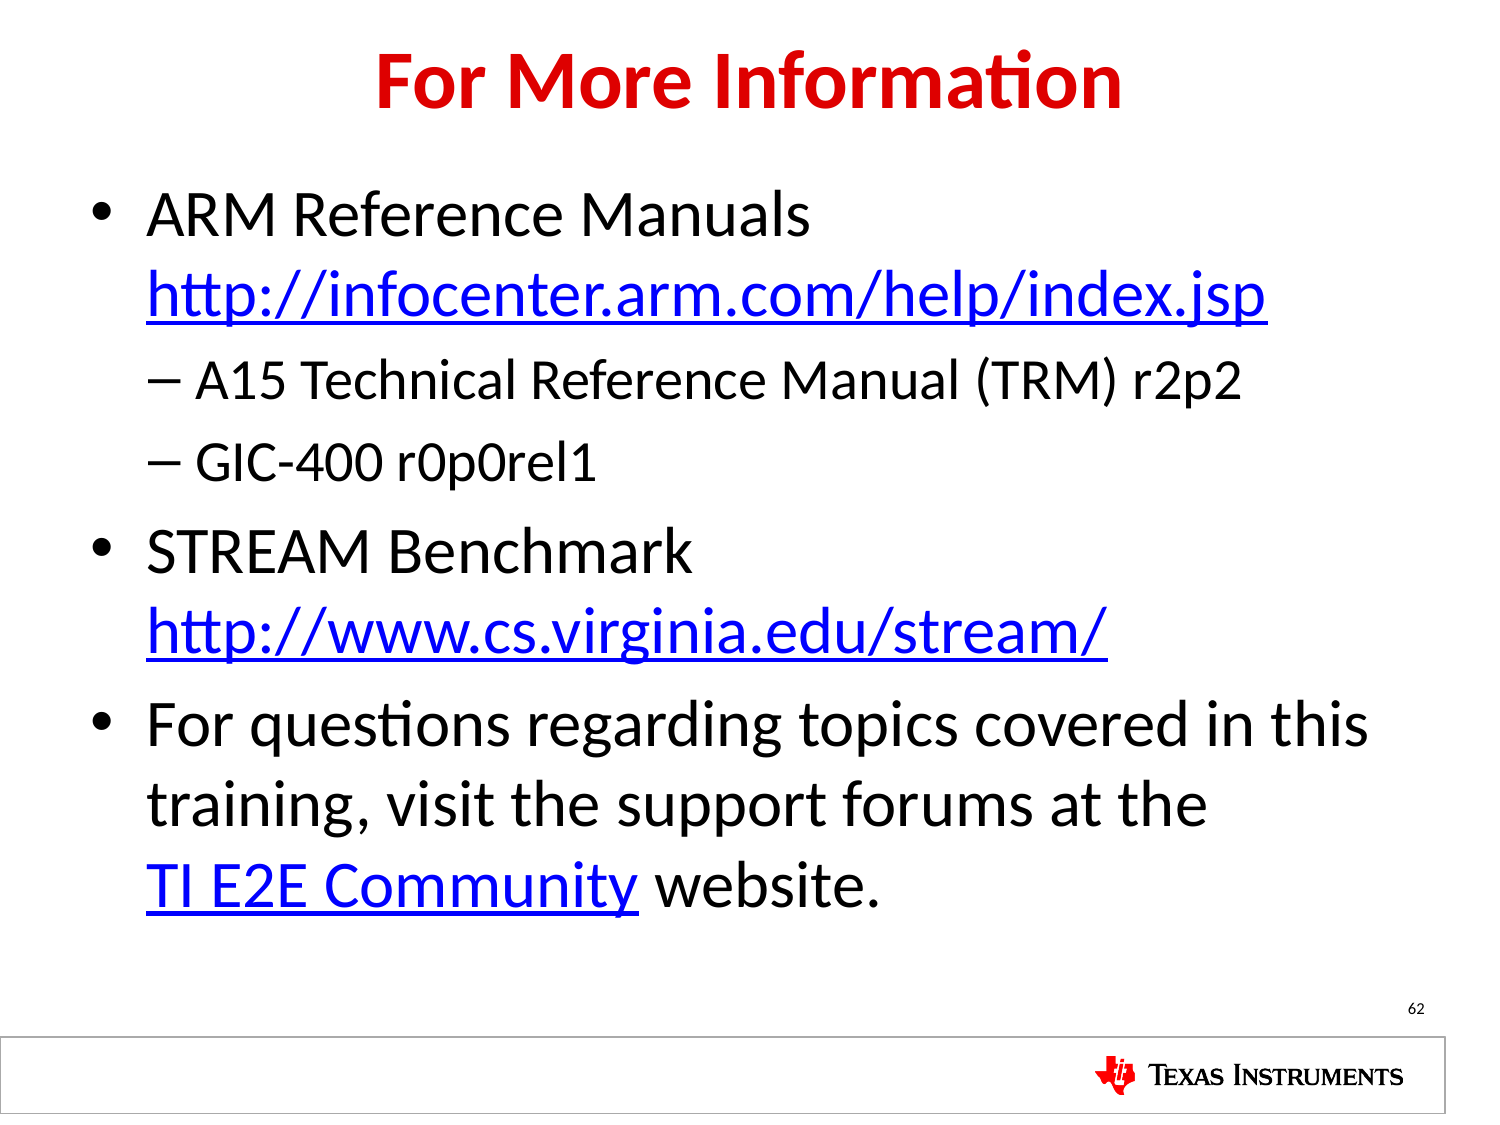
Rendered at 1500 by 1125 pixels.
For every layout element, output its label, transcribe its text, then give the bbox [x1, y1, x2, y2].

title For More Information [74, 12, 1426, 138]
list ARM Reference Manuals http://infocenter.arm.com/help/index.jsp A15 Technical Reference Manual (TRM) r2p2 GIC-400 r0p0rel1 STREAM Benchmark http://www.cs.virginia.edu/stream/ For questions regarding topics covered in this training, visit the support forums at the TI E2E Community website. [74, 162, 1426, 1038]
slide_number 62 [1089, 990, 1440, 1025]
picture [1095, 1056, 1403, 1095]
